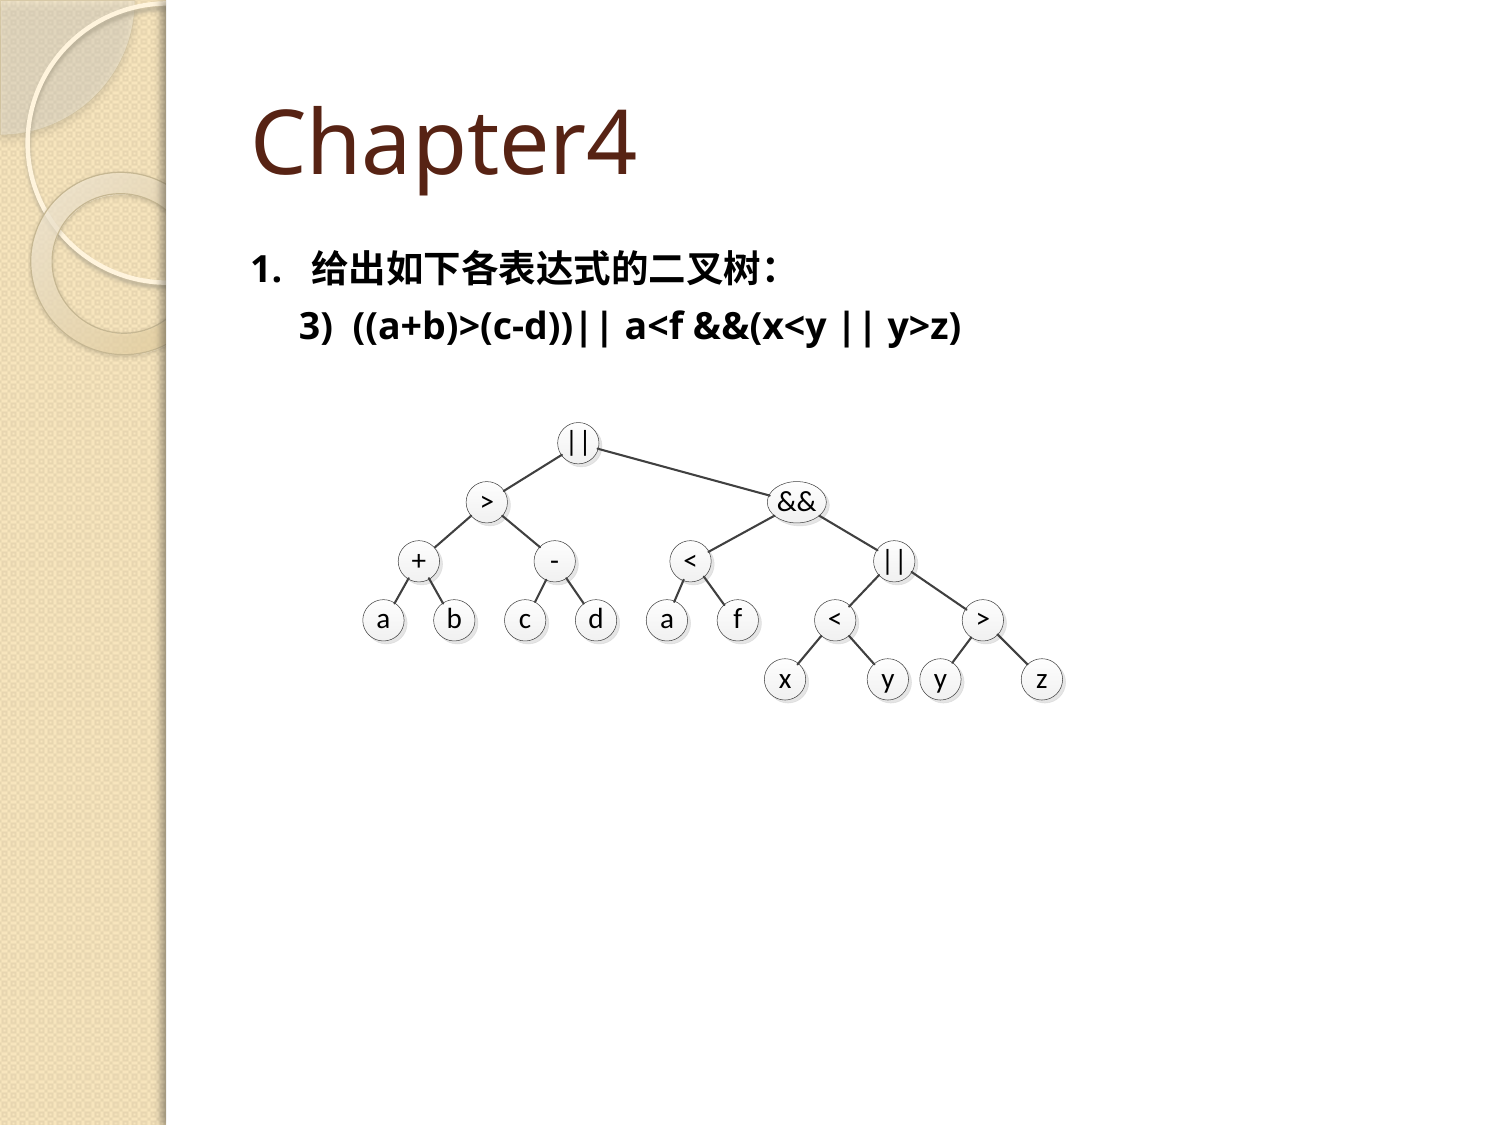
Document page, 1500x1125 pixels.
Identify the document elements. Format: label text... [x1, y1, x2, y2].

list 1. 给出如下各表达式的二叉树： 3) ((a+b)>(c-d))|| a<f &&(x<y || y>z) [235, 237, 1466, 1025]
picture [359, 418, 1069, 706]
title Chapter4 [235, 45, 1466, 233]
